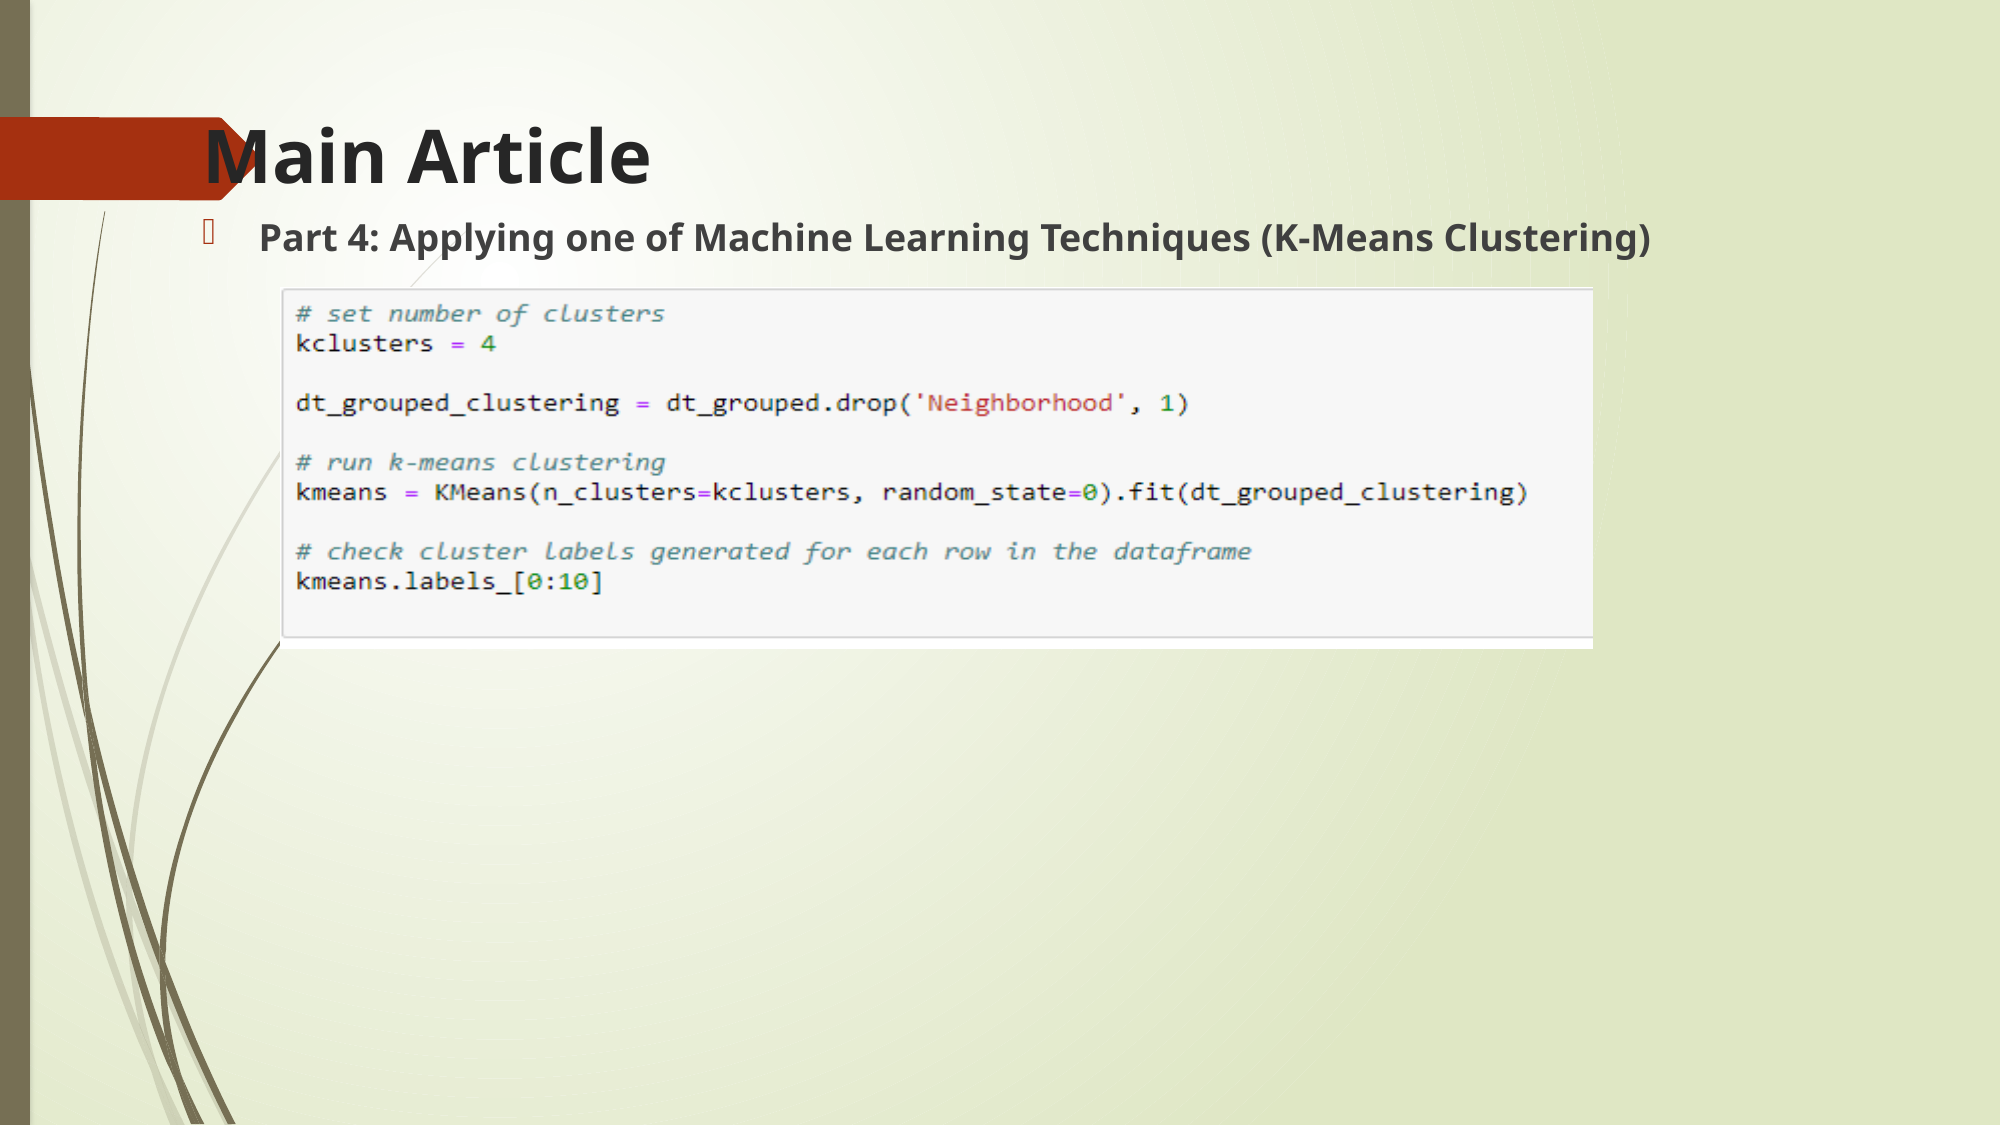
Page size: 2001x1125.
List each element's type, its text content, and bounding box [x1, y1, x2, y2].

title Main Article [187, 101, 1813, 205]
picture [280, 287, 1593, 649]
list Part 4: Applying one of Machine Learning Techniques (K-Means Clustering) [187, 205, 1903, 950]
